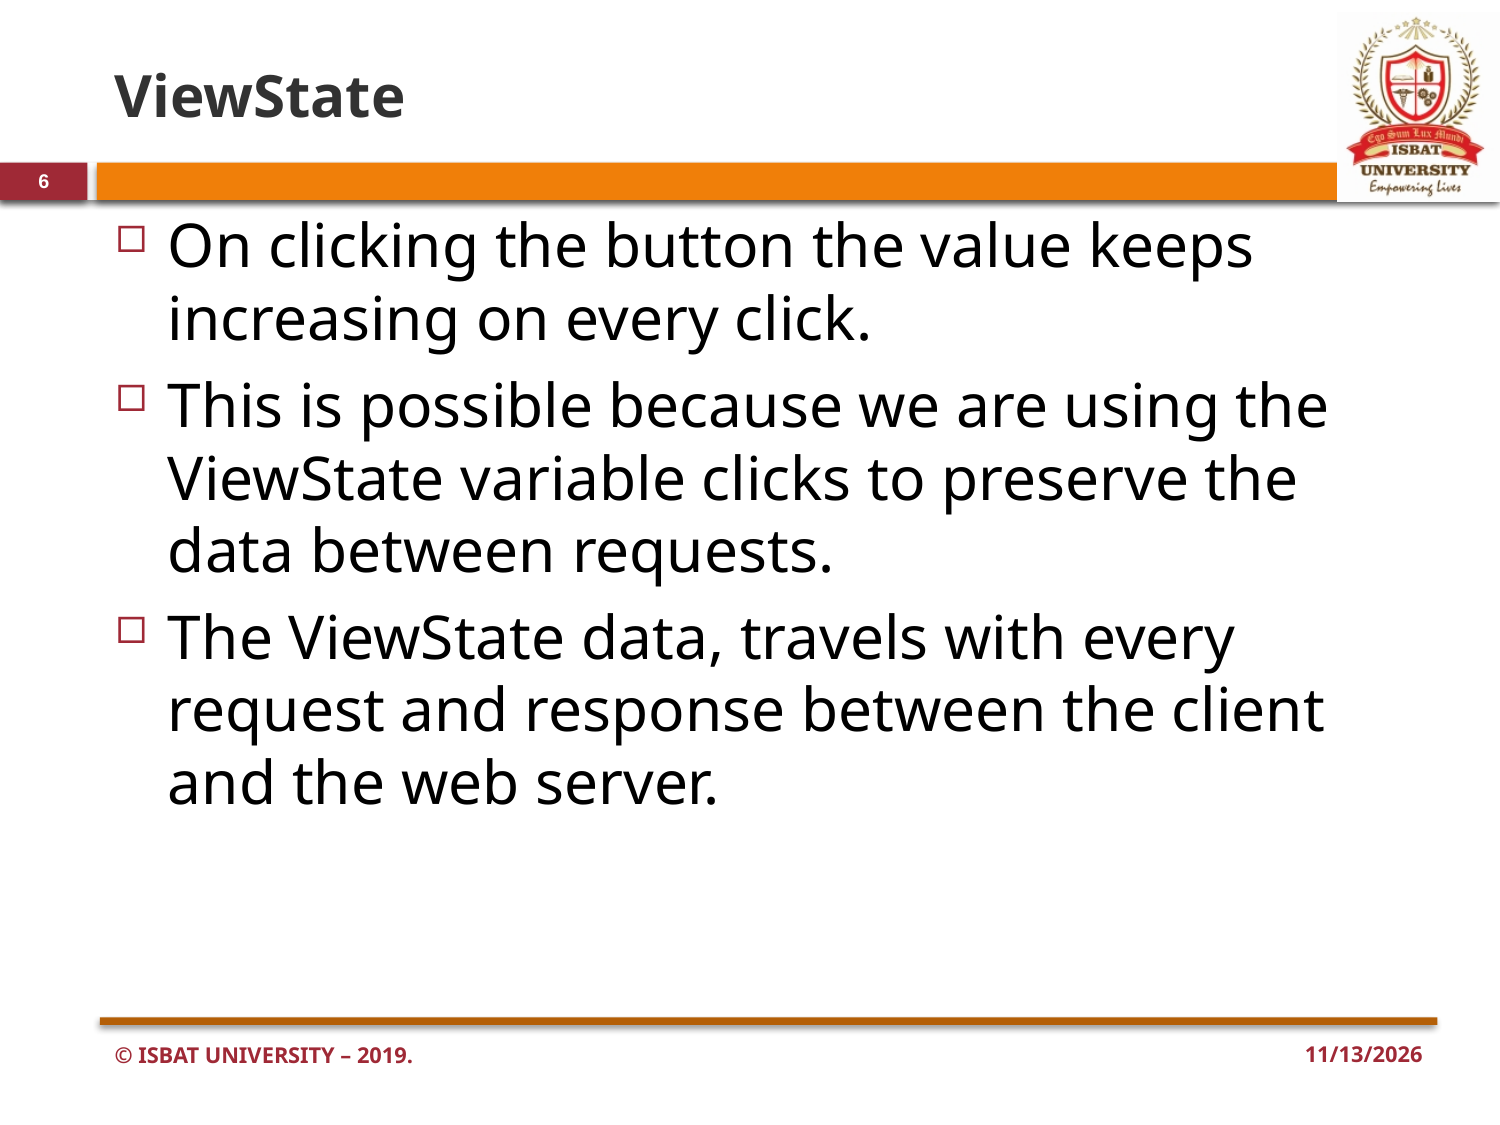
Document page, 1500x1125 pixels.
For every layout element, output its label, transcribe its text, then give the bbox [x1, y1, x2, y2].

title ViewState [99, 24, 1338, 163]
slide_number 6 [0, 161, 88, 200]
picture [1337, 12, 1500, 202]
list On clicking the button the value keeps increasing on every click. This is possible because we are using the ViewState variable clicks to preserve the data between requests. The ViewState data, travels with every request and response between the client and the web server. [100, 200, 1438, 1000]
